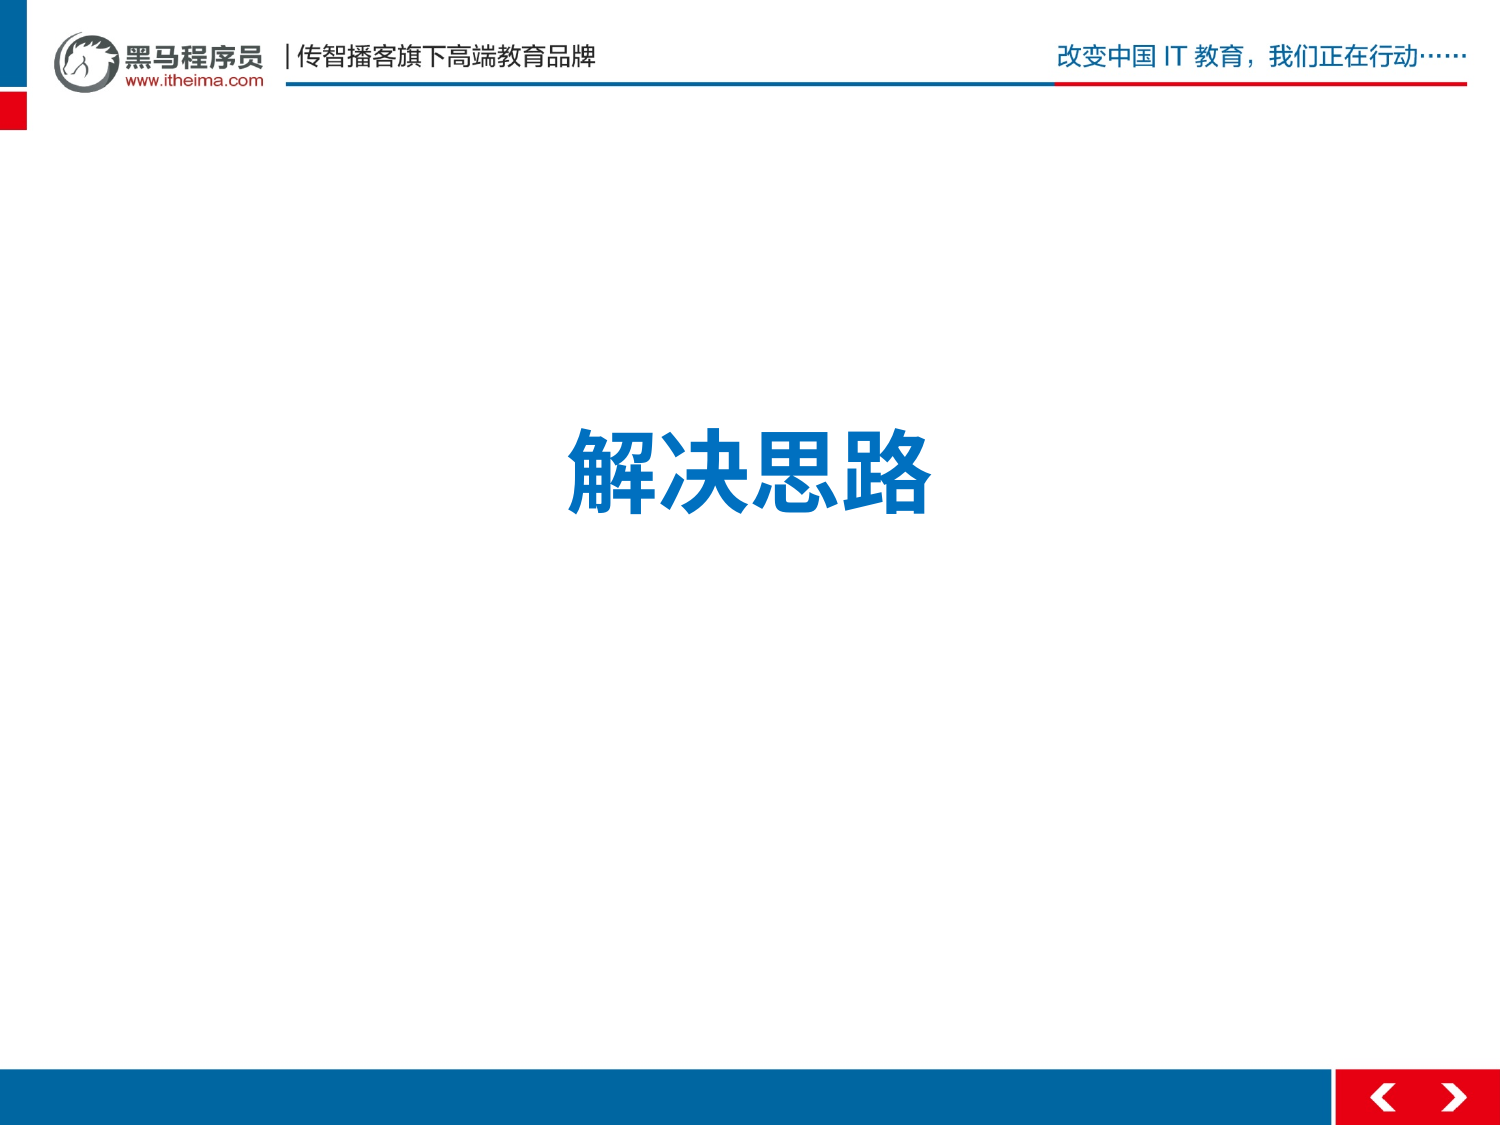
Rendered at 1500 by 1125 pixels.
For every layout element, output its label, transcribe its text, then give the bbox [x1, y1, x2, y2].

title 解决思路 [112, 349, 1388, 591]
picture [0, 0, 1500, 1125]
